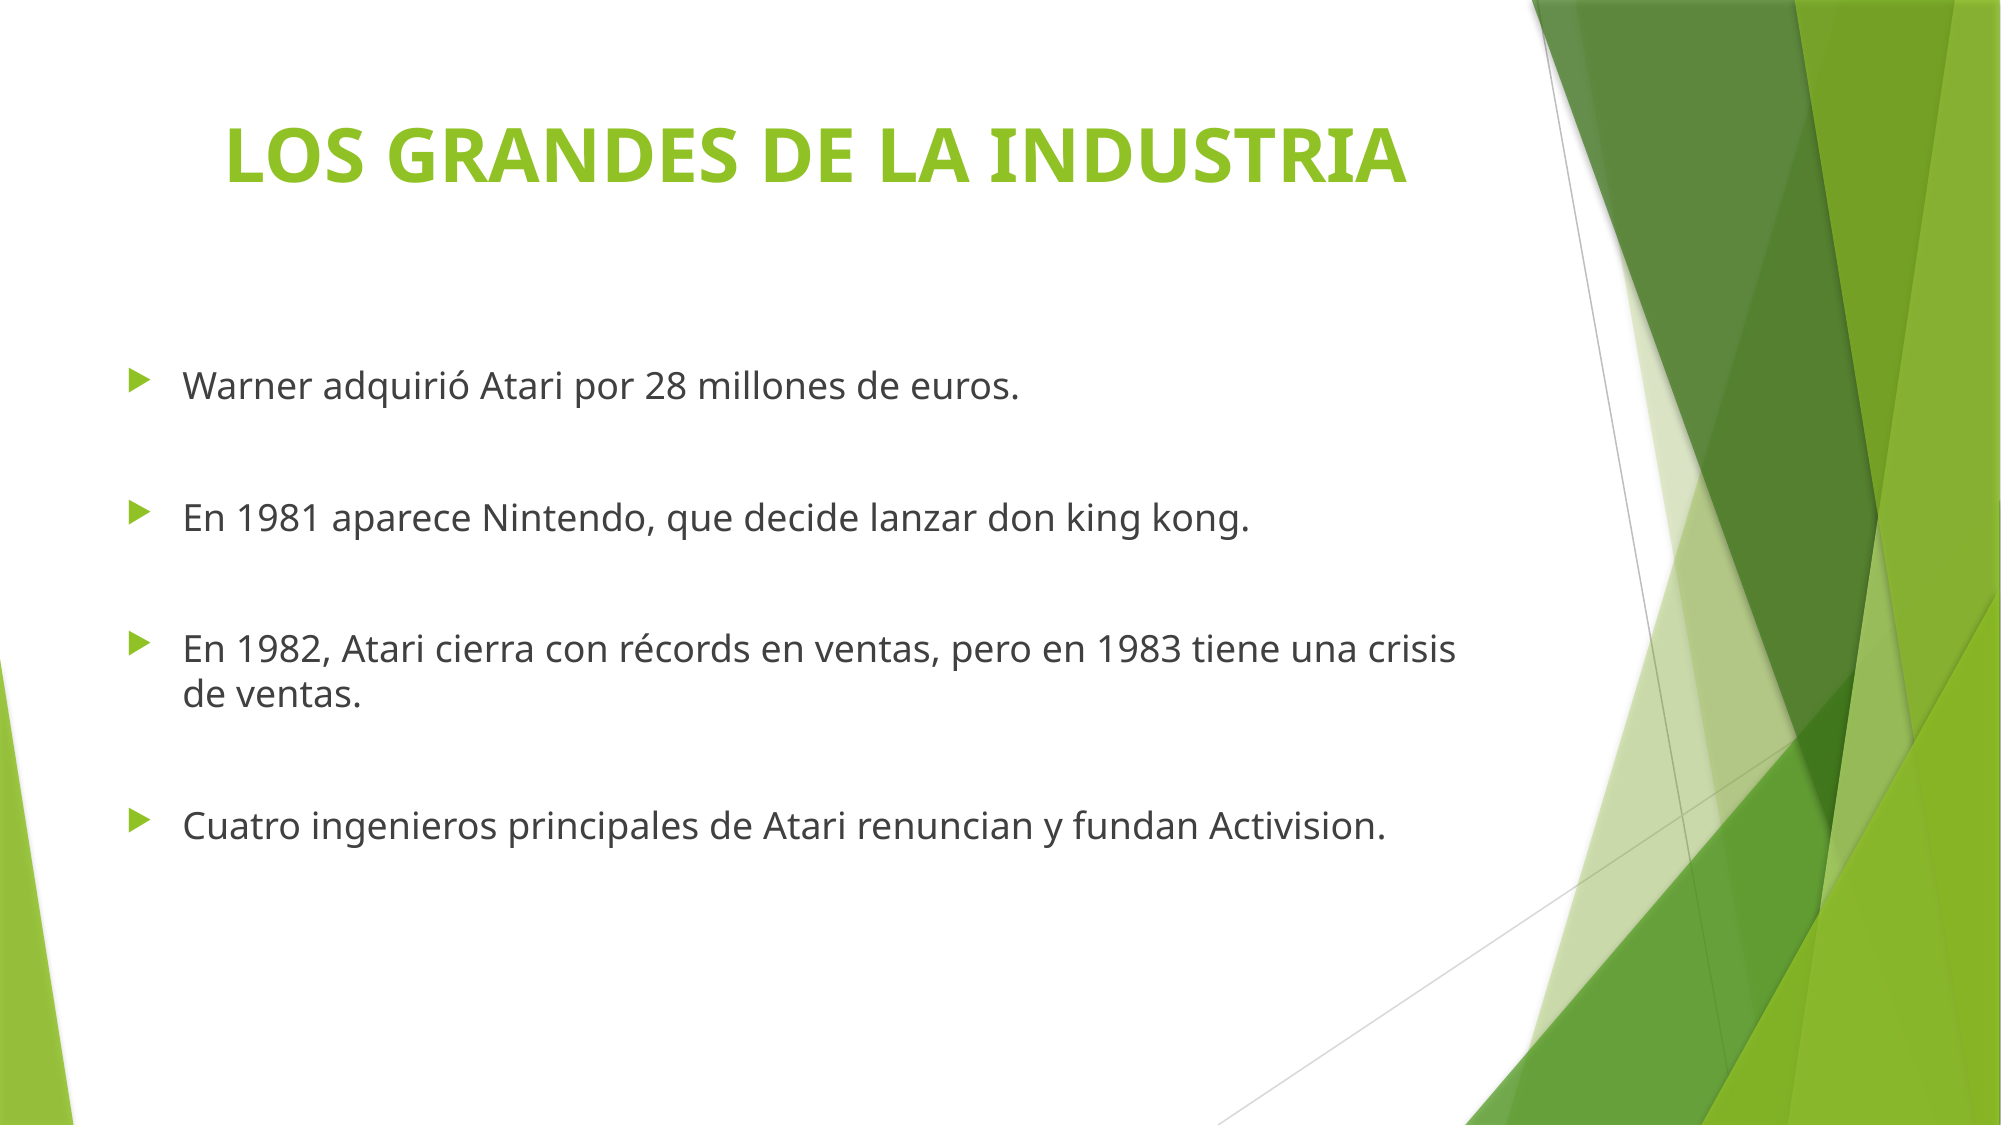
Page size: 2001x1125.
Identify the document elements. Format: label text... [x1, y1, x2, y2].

list Warner adquirió Atari por 28 millones de euros. En 1981 aparece Nintendo, que decide lanzar don king kong. En 1982, Atari cierra con récords en ventas, pero en 1983 tiene una crisis de ventas. Cuatro ingenieros principales de Atari renuncian y fundan Activision. [111, 354, 1522, 992]
title LOS GRANDES DE LA INDUSTRIA [111, 99, 1522, 317]
